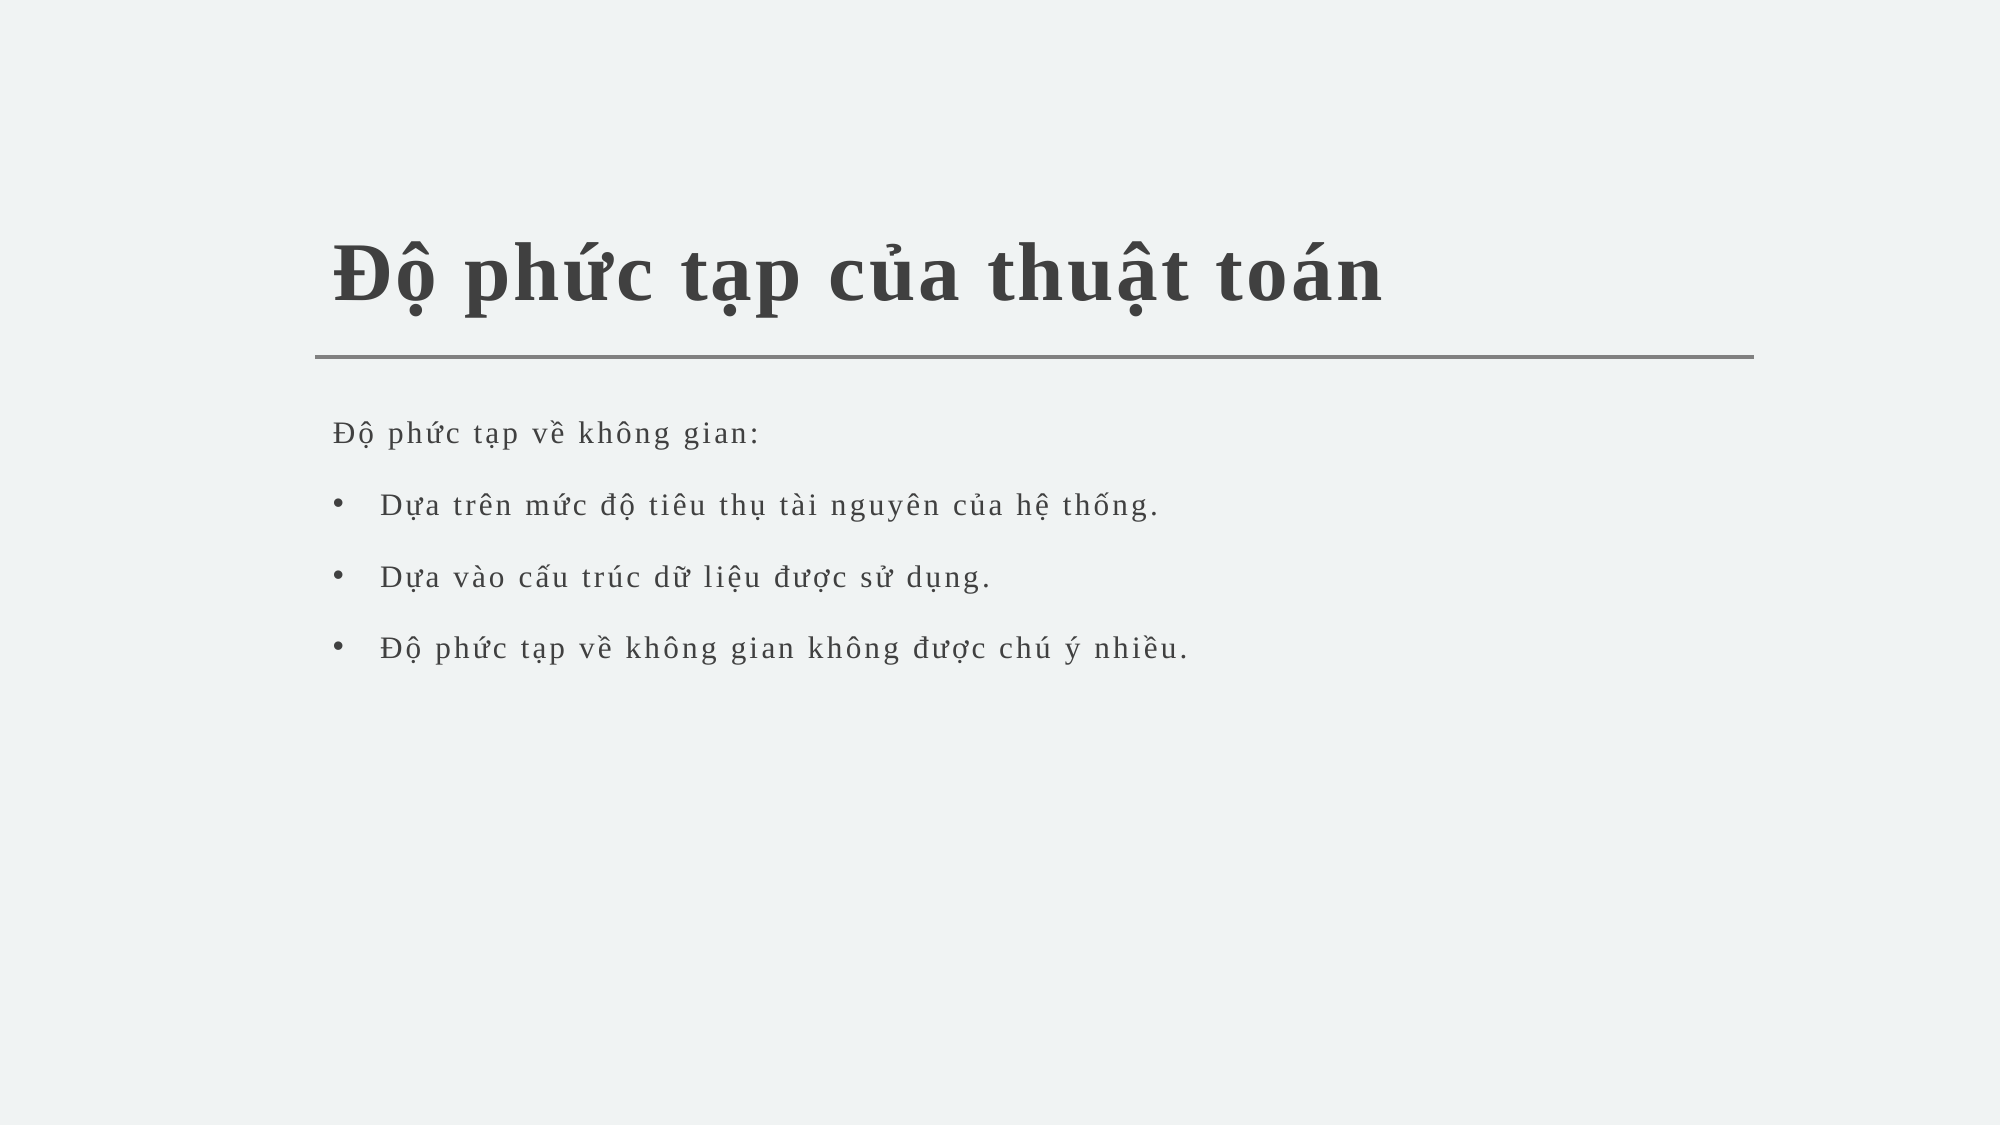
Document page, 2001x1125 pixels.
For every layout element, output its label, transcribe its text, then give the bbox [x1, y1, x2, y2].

title Độ phức tạp của thuật toán [315, 111, 1754, 333]
list Độ phức tạp về không gian: Dựa trên mức độ tiêu thụ tài nguyên của hệ thống. Dựa vào cấu trúc dữ liệu được sử dụng. Độ phức tạp về không gian không được chú ý nhiều. [315, 379, 1754, 979]
